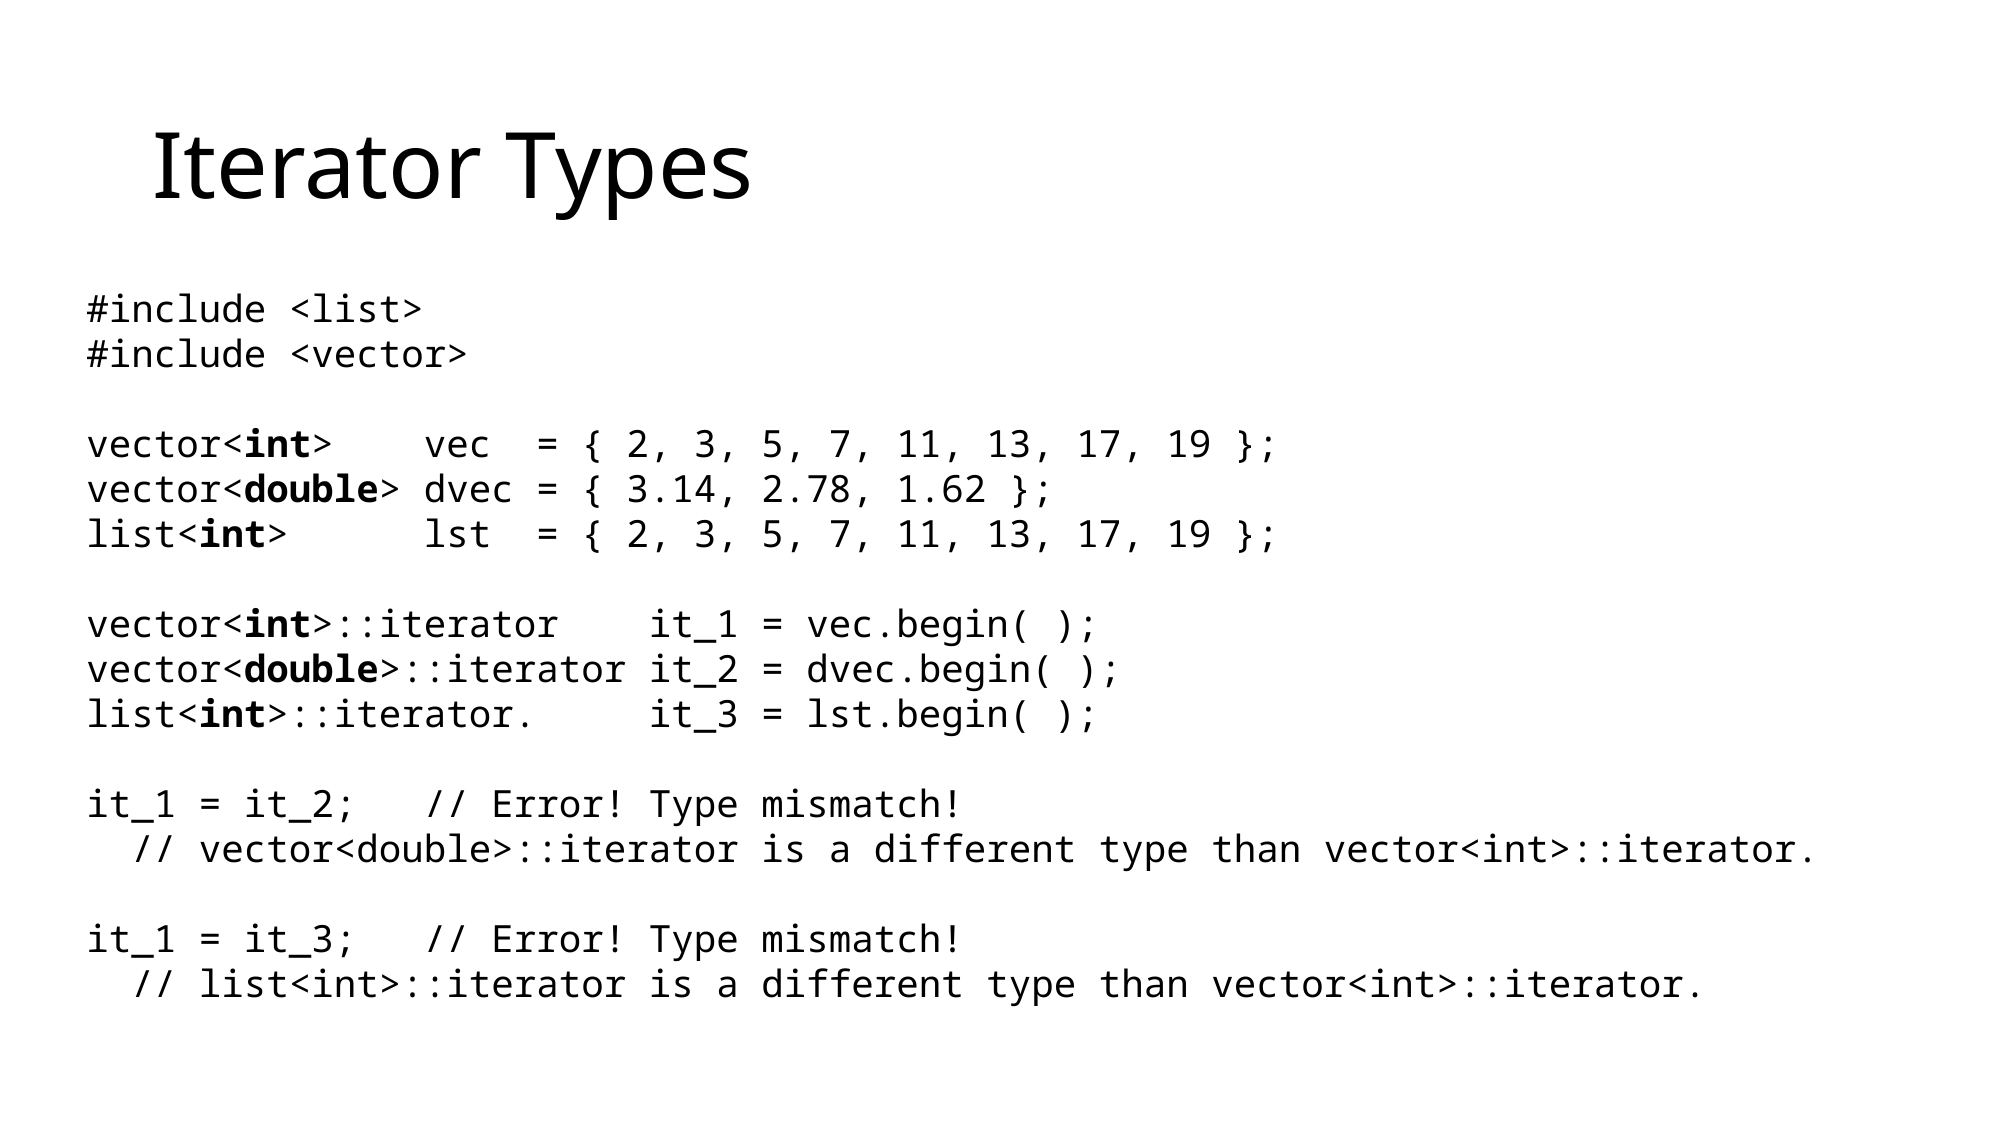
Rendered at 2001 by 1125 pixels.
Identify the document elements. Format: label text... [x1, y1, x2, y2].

title Iterator Types [137, 59, 1863, 278]
text_box #include <list> #include <vector> vector<int> vec = { 2, 3, 5, 7, 11, 13, 17, 19 }; vector<double> dvec = { 3.14, 2.78, 1.62 }; list<int> lst = { 2, 3, 5, 7, 11, 13, 17, 19 }; vector<int>::iterator it_1 = vec.begin( ); vector<double>::iterator it_2 = dvec.begin( ); list<int>::iterator. it_3 = lst.begin( ); it_1 = it_2; // Error! Type mismatch! // vector<double>::iterator is a different type than vector<int>::iterator. it_1 = it_3; // Error! Type mismatch! // list<int>::iterator is a different type than vector<int>::iterator. [71, 277, 1834, 1012]
